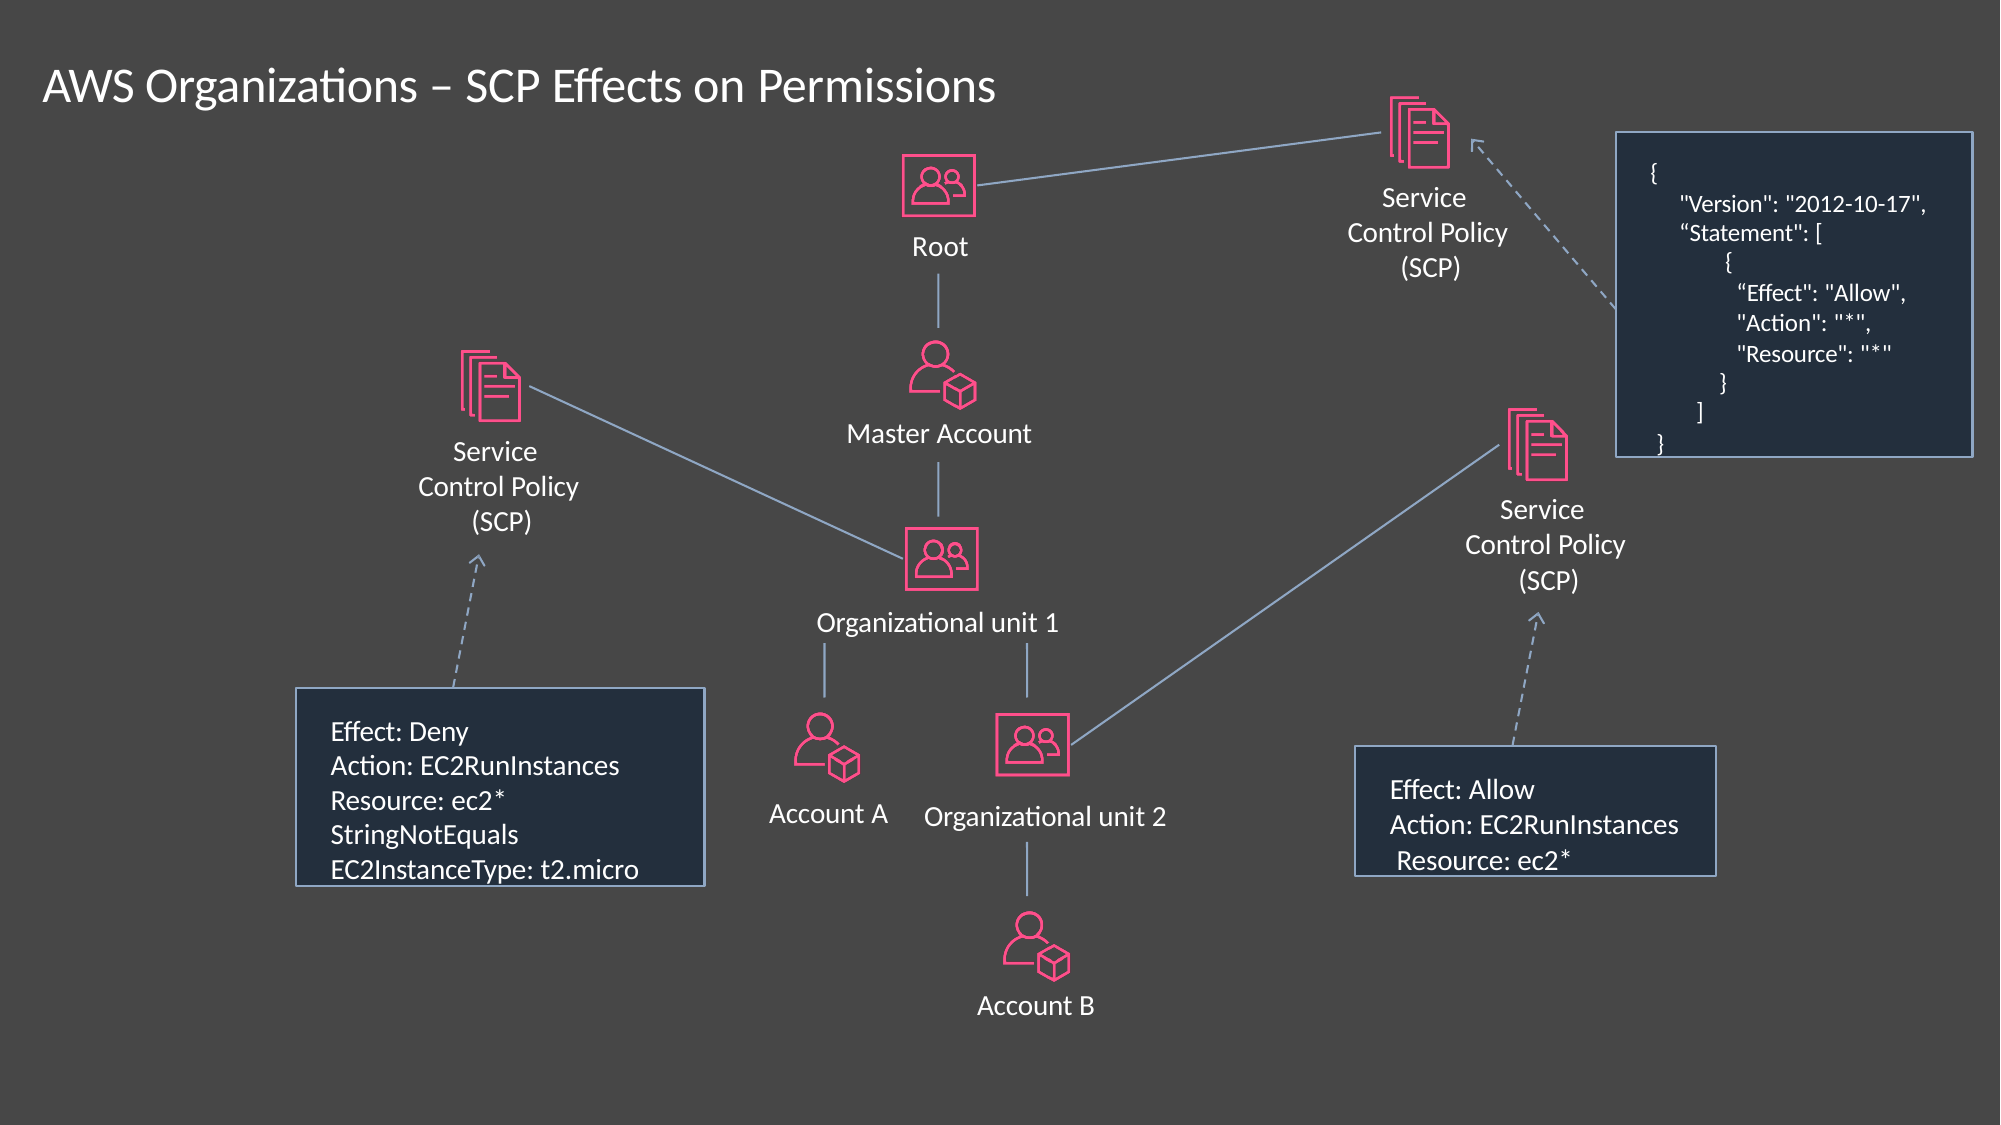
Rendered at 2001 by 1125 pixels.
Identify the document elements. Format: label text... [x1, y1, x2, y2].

text_box [1522, 679, 1527, 688]
text_box [451, 347, 530, 425]
text_box Organizational unit 1 [814, 600, 1066, 638]
text_box [460, 635, 465, 645]
text_box [1496, 168, 1504, 177]
text_box [474, 564, 479, 573]
text_box [1515, 190, 1523, 199]
text_box [788, 708, 866, 787]
text_box [997, 907, 1076, 986]
text_box [1609, 301, 1617, 310]
text_box { "Version": "2012-10-17", “Statement": [ { “Effect": "Allow", "Action": "*", "Resource": "*" } ] } [1615, 132, 1973, 457]
text_box Account A [767, 792, 892, 830]
text_box [1517, 707, 1521, 717]
text_box Account B [974, 984, 1099, 1022]
text_box [993, 706, 1072, 784]
text_box [1528, 611, 1545, 625]
text_box [1505, 179, 1513, 188]
text_box [463, 621, 467, 631]
text_box [1543, 224, 1551, 232]
text_box [454, 664, 459, 674]
text_box [1525, 664, 1530, 674]
text_box [1519, 693, 1524, 703]
text_box [1533, 621, 1538, 631]
text_box Service Control Policy (SCP) [1461, 488, 1629, 596]
text_box [902, 519, 981, 598]
text_box [1511, 736, 1516, 746]
text_box Master Account [844, 412, 1037, 450]
text_box [1498, 405, 1577, 484]
text_box [899, 146, 978, 225]
text_box [1477, 146, 1485, 154]
text_box [1552, 235, 1560, 243]
text_box [1533, 212, 1541, 221]
text_box [1514, 722, 1519, 731]
text_box [457, 650, 462, 659]
text_box Effect: Deny Action: EC2RunInstances Resource: ec2* StringNotEquals EC2InstanceType: t2.micro [295, 688, 705, 887]
text_box Effect: Allow Action: EC2RunInstances Resource: ec2* [1355, 746, 1716, 876]
text_box Service Control Policy (SCP) [1343, 176, 1511, 284]
text_box [1470, 138, 1485, 152]
text_box [468, 592, 473, 602]
text_box [1571, 257, 1579, 266]
text_box [1581, 268, 1588, 277]
text_box [1524, 201, 1532, 210]
text_box [1599, 290, 1607, 299]
text_box [1486, 157, 1494, 165]
text_box Organizational unit 2 [922, 794, 1173, 832]
text_box [471, 578, 476, 588]
text_box [1528, 650, 1532, 660]
text_box Service Control Policy (SCP) [414, 430, 582, 538]
text_box [903, 336, 982, 414]
text_box [1562, 246, 1570, 254]
text_box [468, 554, 486, 567]
text_box [452, 678, 456, 688]
title AWS Organizations – SCP Effects on Permissions [40, 49, 1011, 240]
text_box [1380, 93, 1459, 171]
text_box [1590, 279, 1598, 288]
text_box Root [910, 225, 970, 262]
